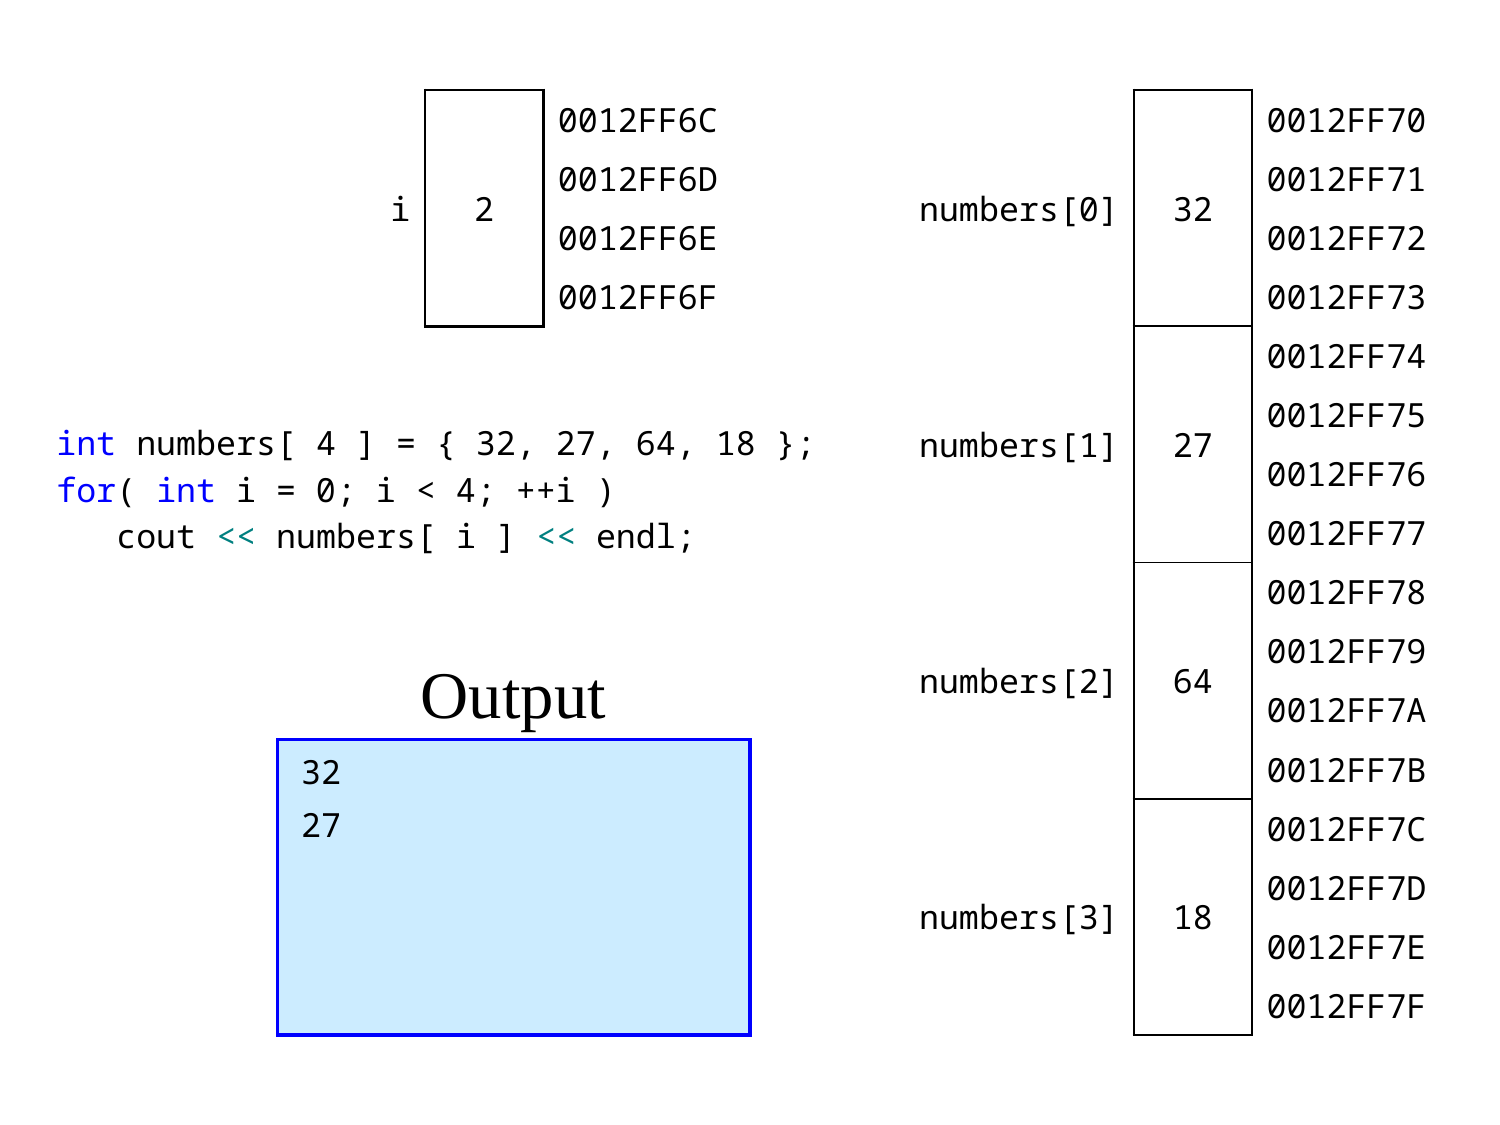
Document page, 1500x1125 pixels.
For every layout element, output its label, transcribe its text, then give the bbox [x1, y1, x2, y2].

table_cell numbers[1] [898, 326, 1133, 562]
table_header i [366, 90, 424, 326]
table_cell 0012FF6E [545, 208, 750, 267]
text_box 32 27 [277, 739, 750, 1035]
table_header 0012FF70 [1253, 90, 1459, 149]
table_cell 0012FF76 [1253, 444, 1459, 503]
table_cell 0012FF75 [1253, 385, 1459, 444]
table_cell 0012FF7E [1253, 917, 1459, 976]
table_header 0012FF6C [545, 90, 750, 149]
table_cell 0012FF7C [1253, 799, 1459, 858]
table_cell 0012FF73 [1253, 267, 1459, 326]
text_box Output [395, 651, 632, 740]
table_header 2 [426, 91, 542, 325]
table_header 32 [1135, 91, 1251, 325]
table_cell 0012FF7B [1253, 740, 1459, 799]
table_cell 27 [1135, 327, 1251, 562]
table_cell 0012FF7D [1253, 858, 1459, 917]
table_cell 0012FF7A [1253, 681, 1459, 740]
table_cell 0012FF7F [1253, 976, 1459, 1035]
table_cell numbers[2] [898, 562, 1133, 799]
table_cell 64 [1135, 563, 1251, 798]
table_cell 0012FF71 [1253, 149, 1459, 208]
table_cell 0012FF78 [1253, 562, 1459, 621]
list int numbers[ 4 ] = { 32, 27, 64, 18 }; for( int i = 0; i < 4; ++i ) cout << numbers[ i ] << endl; [40, 414, 839, 563]
table_cell 0012FF77 [1253, 503, 1459, 562]
table_cell numbers[3] [898, 799, 1133, 1035]
table_cell 0012FF6D [545, 149, 750, 208]
table_cell 0012FF74 [1253, 326, 1459, 385]
table_cell 0012FF6F [545, 267, 750, 326]
table_cell 0012FF79 [1253, 621, 1459, 681]
table_cell 0012FF72 [1253, 208, 1459, 267]
table_header numbers[0] [898, 90, 1133, 326]
table_cell 18 [1135, 800, 1251, 1034]
